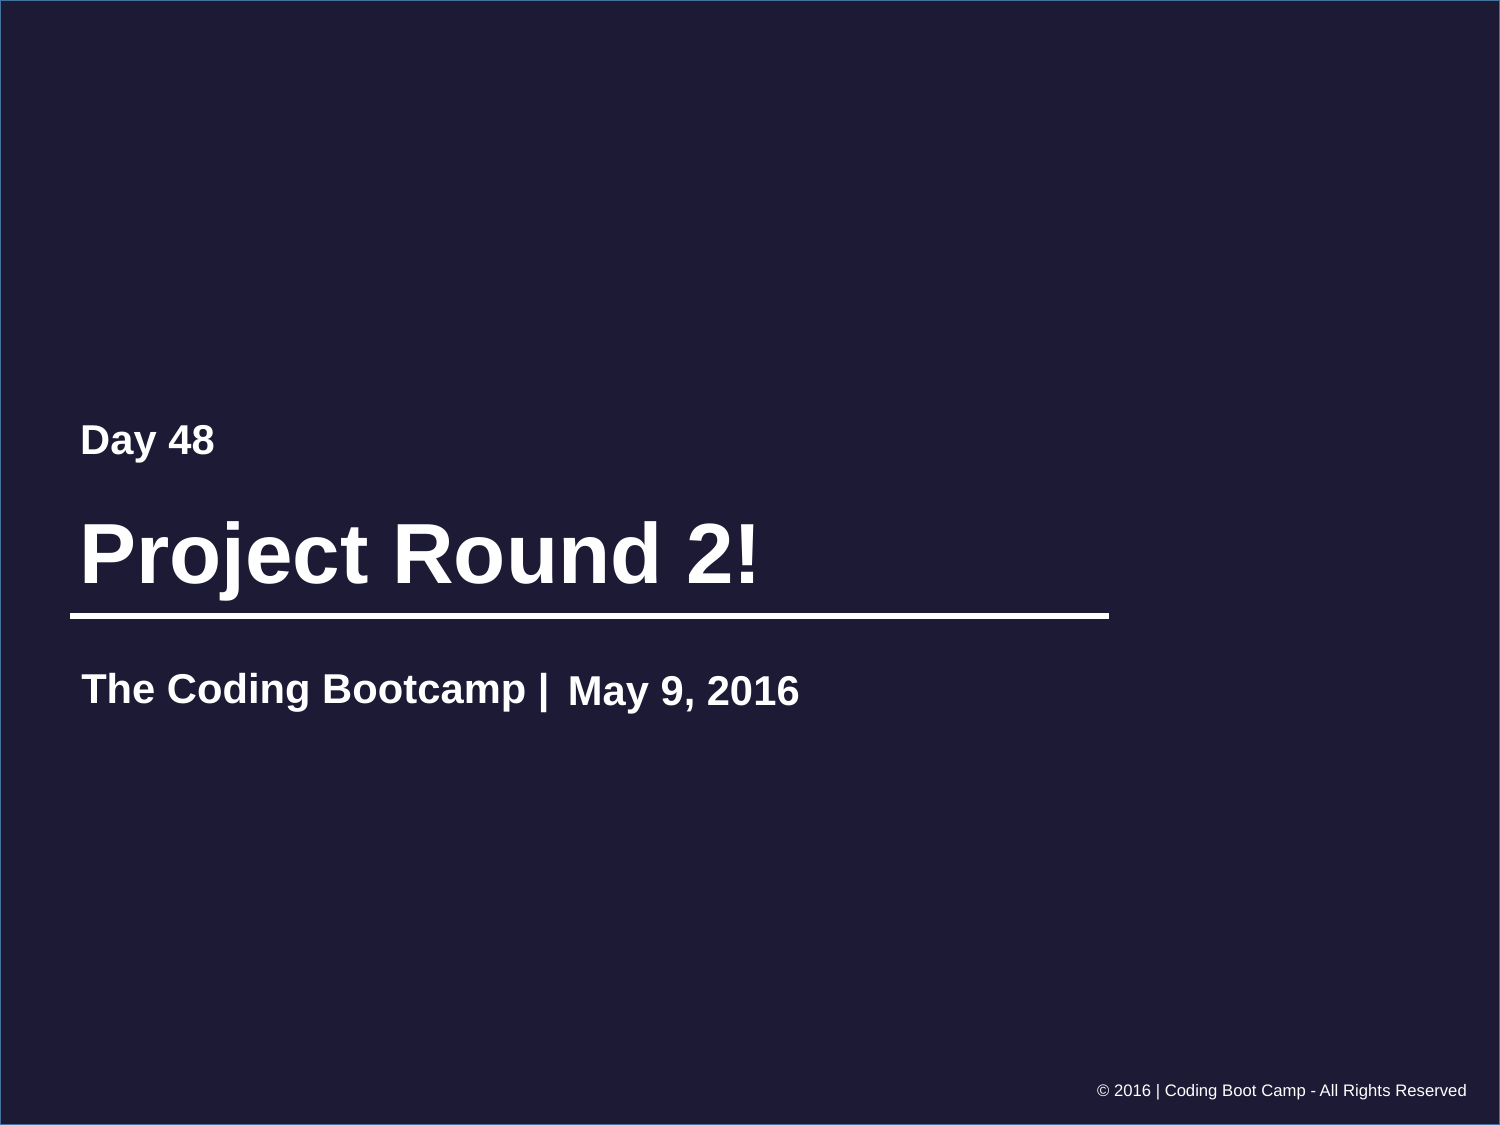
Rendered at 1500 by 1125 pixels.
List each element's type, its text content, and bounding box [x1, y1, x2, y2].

list May 9, 2016 [552, 661, 926, 725]
title Project Round 2! [64, 484, 1415, 628]
list Day 48 [65, 410, 509, 474]
